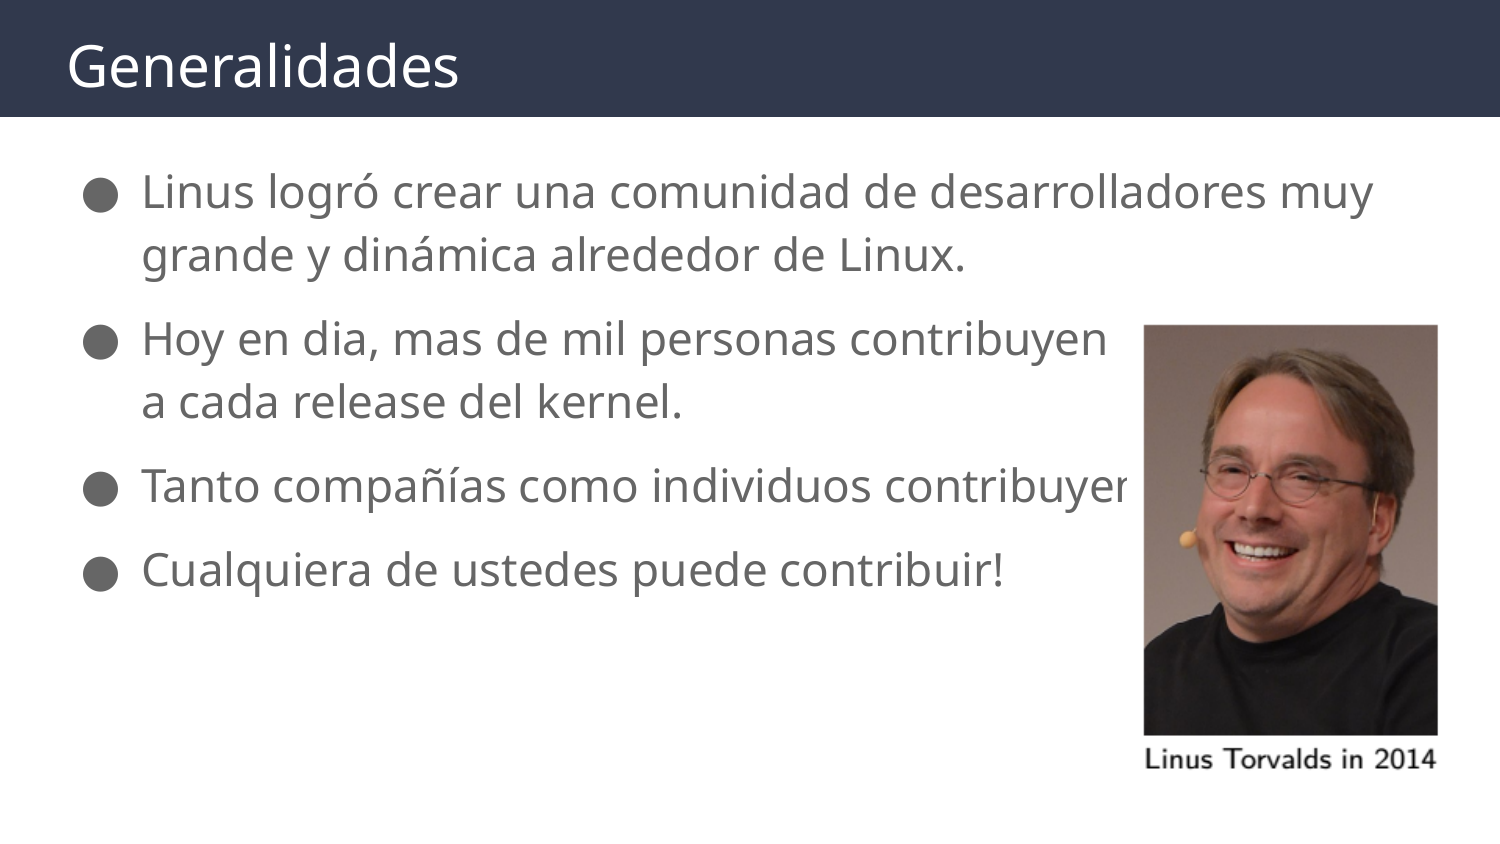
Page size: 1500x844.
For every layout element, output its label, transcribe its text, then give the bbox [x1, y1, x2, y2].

list Linus logró crear una comunidad de desarrolladores muy grande y dinámica alrededor de Linux. Hoy en dia, mas de mil personas contribuyen a cada release del kernel. Tanto compañías como individuos contribuyen Cualquiera de ustedes puede contribuir! [51, 139, 1449, 830]
title Generalidades [51, 14, 1449, 117]
picture [1126, 308, 1450, 775]
